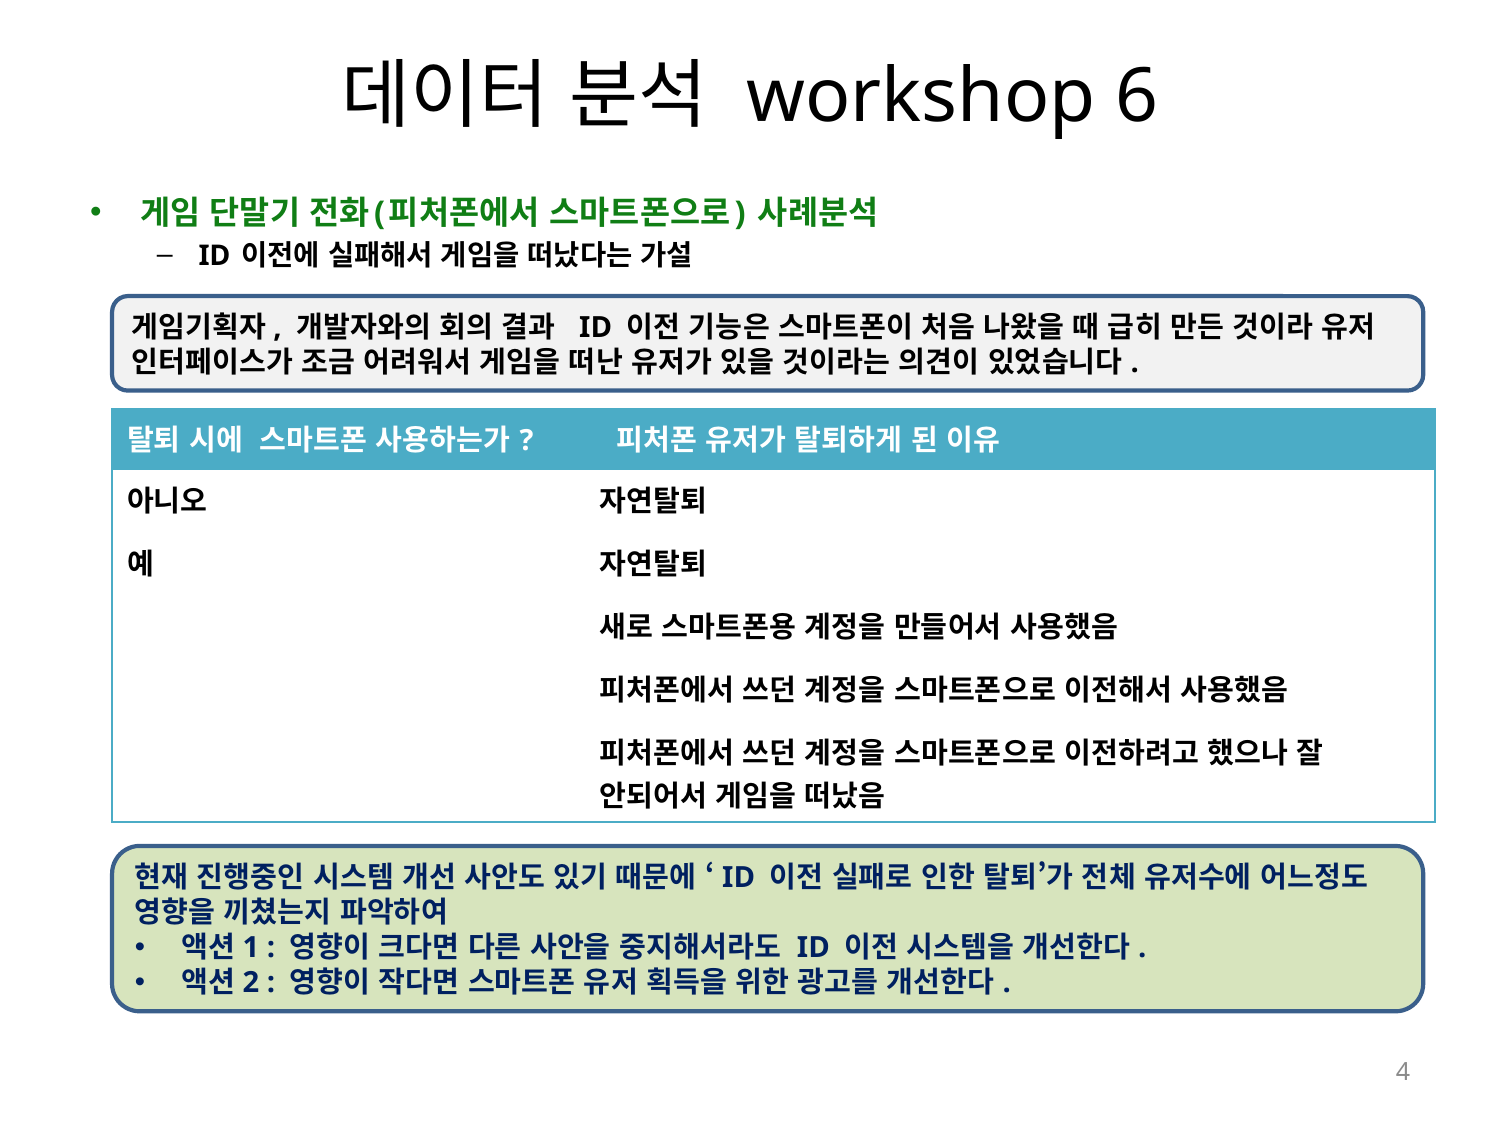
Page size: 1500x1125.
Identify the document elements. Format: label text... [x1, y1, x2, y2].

table_cell 피처폰에서 쓰던 계정을 스마트폰으로 이전해서 사용했음 [585, 659, 1434, 722]
list 게임 단말기 전화(피처폰에서 스마트폰으로) 사례분석 ID 이전에 실패해서 게임을 떠났다는 가설 [75, 184, 1353, 279]
table_cell 아니오 [113, 470, 585, 533]
text_box 게임기획자, 개발자와의 회의 결과 ID 이전 기능은 스마트폰이 처음 나왔을 때 급히 만든 것이라 유저 인터페이스가 조금 어려워서 게임을 떠난 유저가 있을 것이라는 의견이 있었습니다. [109, 293, 1426, 393]
table_header 피처폰 유저가 탈퇴하게 된 이유 [585, 410, 1434, 470]
table_cell 자연탈퇴 [585, 470, 1434, 533]
text_box 현재 진행중인 시스템 개선 사안도 있기 때문에 ‘ID 이전 실패로 인한 탈퇴’가 전체 유저수에 어느정도 영향을 끼쳤는지 파악하여 액션1 : 영향이 크다면 다른 사안을 중지해서라도 ID 이전 시스템을 개선한다. 액션2 : 영향이 작다면 스마트폰 유저 획득을 위한 광고를 개선한다. [109, 843, 1426, 1014]
table_cell 피처폰에서 쓰던 계정을 스마트폰으로 이전하려고 했으나 잘 안되어서 게임을 떠났음 [585, 722, 1434, 821]
table_header 탈퇴 시에 스마트폰 사용하는가? [113, 410, 585, 470]
table_cell 새로 스마트폰용 계정을 만들어서 사용했음 [585, 596, 1434, 659]
table_cell 자연탈퇴 [585, 533, 1434, 596]
table_cell 예 [113, 533, 585, 821]
slide_number 4 [1074, 1042, 1425, 1103]
title 데이터 분석 workshop 6 [75, 45, 1425, 138]
